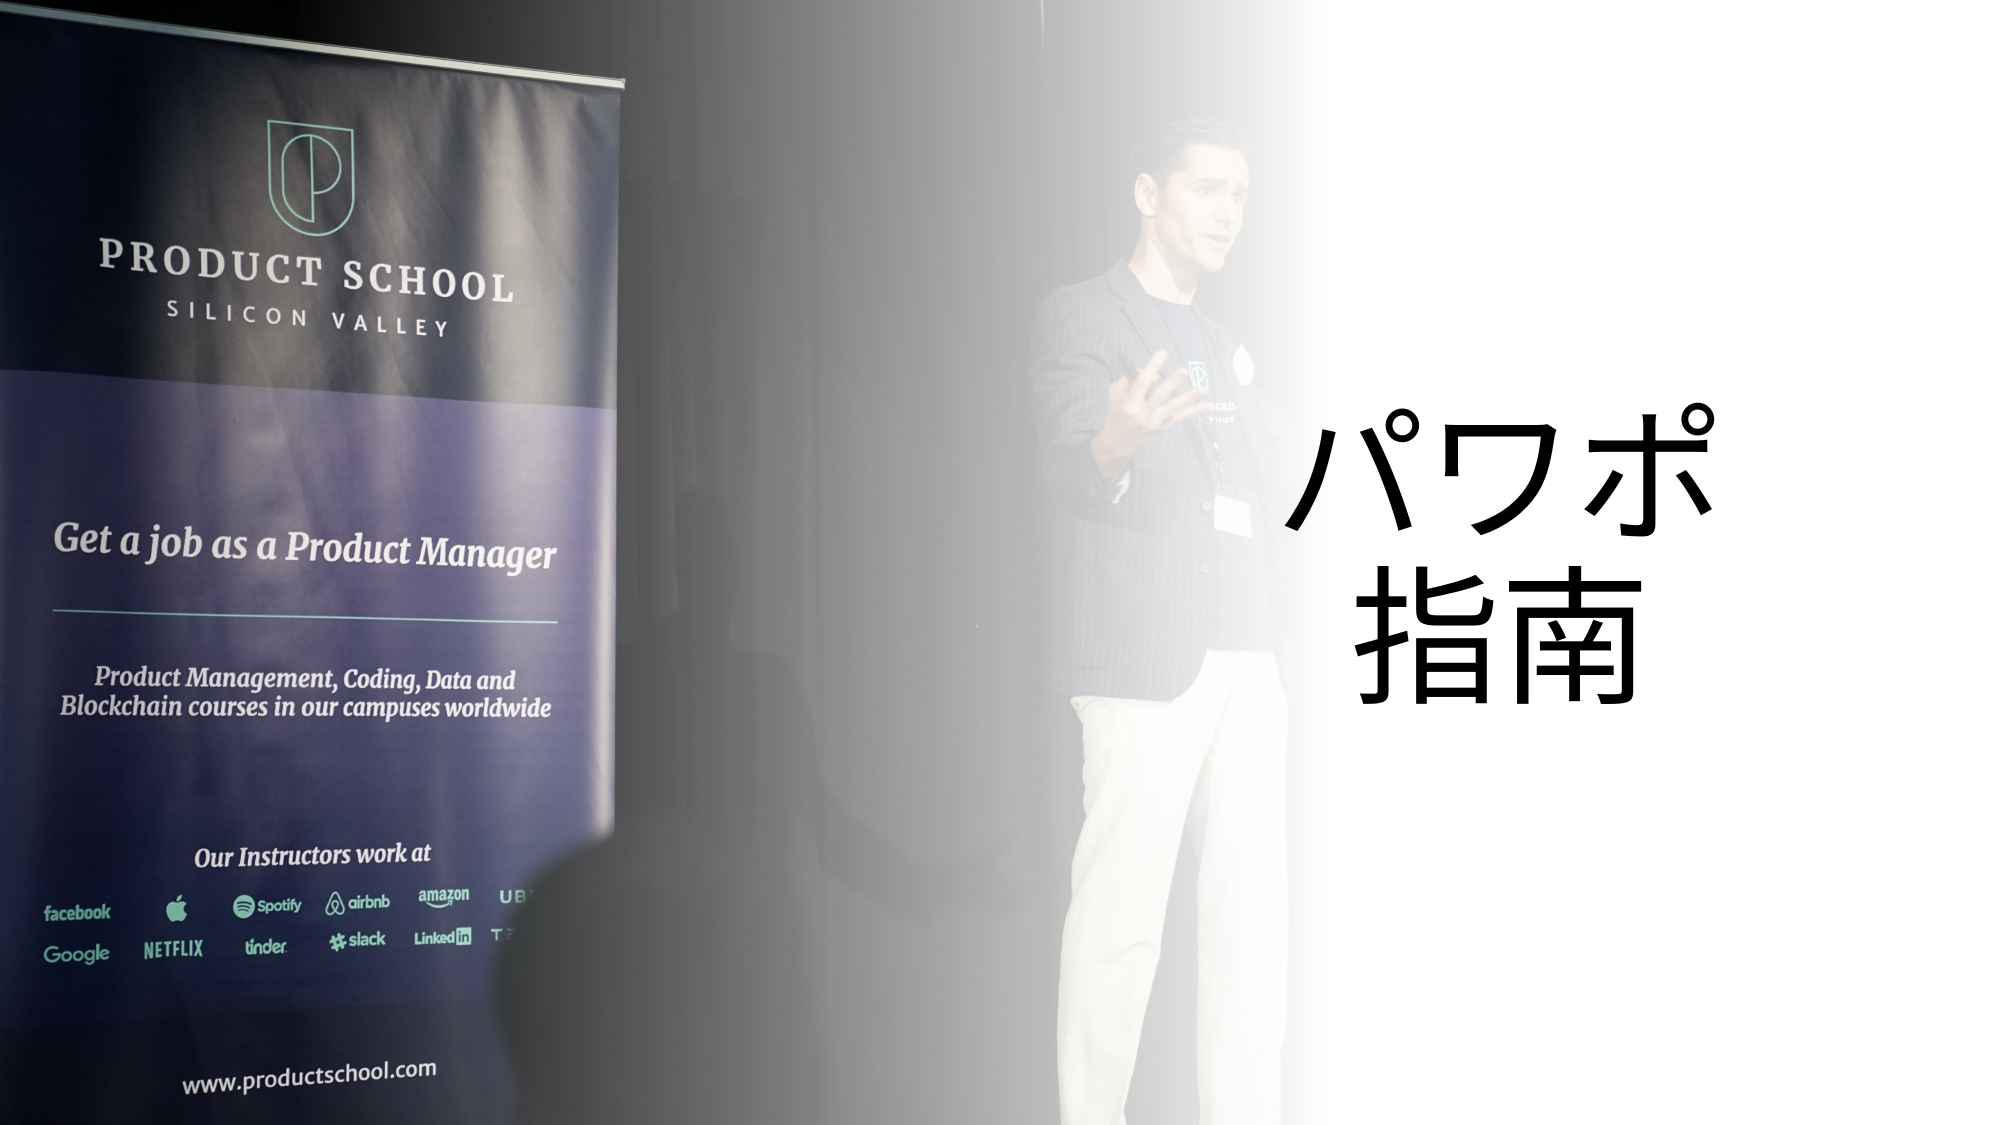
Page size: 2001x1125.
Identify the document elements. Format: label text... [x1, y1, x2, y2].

picture [0, 0, 1329, 1125]
title パワポ 指南 [1329, 0, 2000, 1125]
